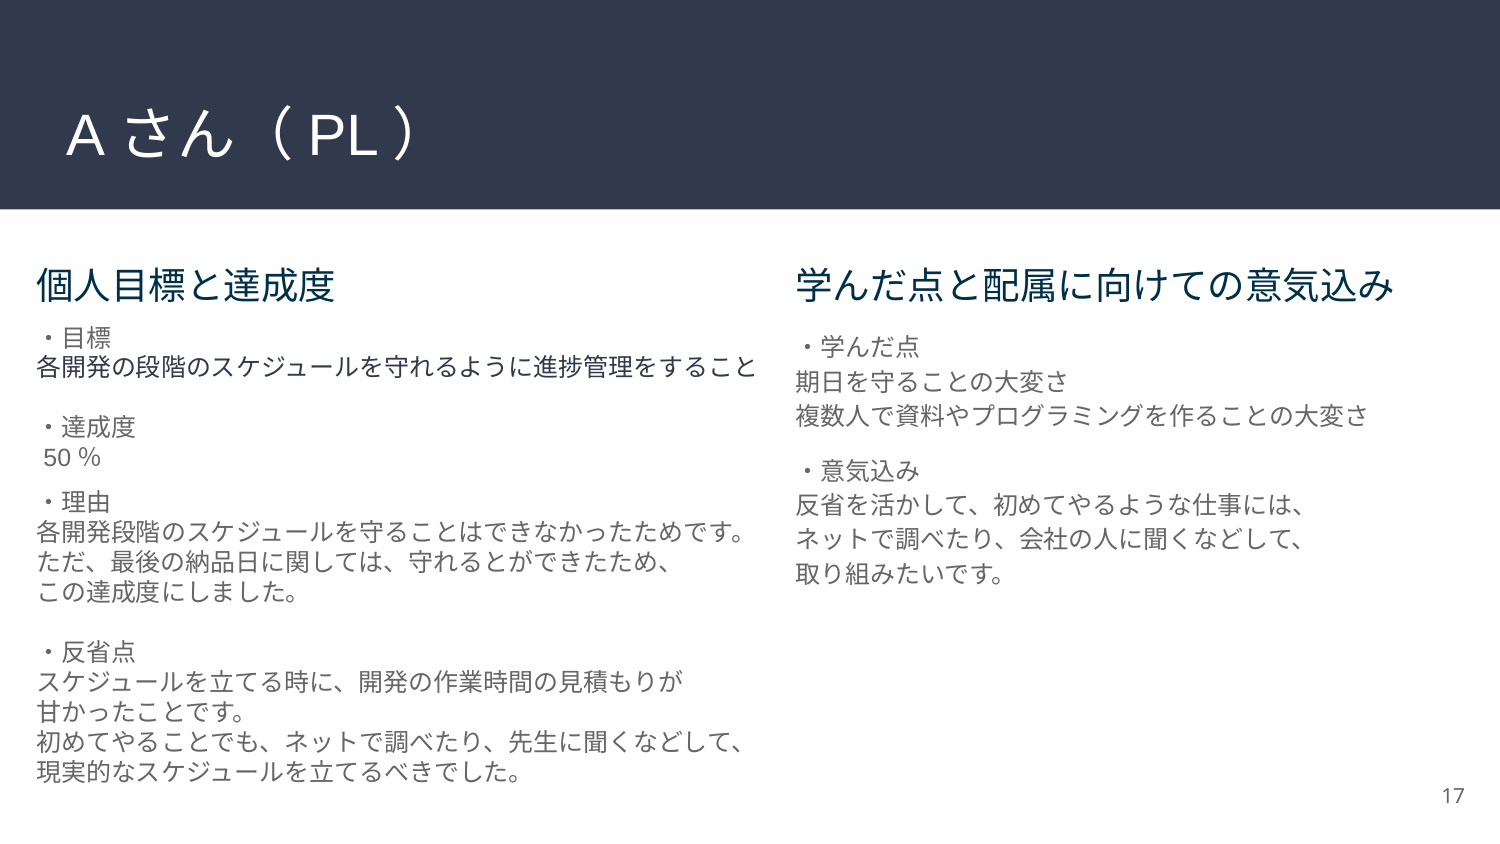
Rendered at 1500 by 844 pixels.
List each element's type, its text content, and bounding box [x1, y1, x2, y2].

list 学んだ点と配属に向けての意気込み ・学んだ点 期日を守ることの大変さ 複数人で資料やプログラミングを作ることの大変さ ・意気込み 反省を活かして、初めてやるような仕事には、 ネットで調べたり、会社の人に聞くなどして、 取り組みたいです。 [780, 247, 1463, 752]
list 個人目標と達成度 ・目標 各開発の段階のスケジュールを守れるように進捗管理をすること ・達成度 50％ ・理由 各開発段階のスケジュールを守ることはできなかったためです。 ただ、最後の納品日に関しては、守れるとができたため、 この達成度にしました。 ・反省点 スケジュールを立てる時に、開発の作業時間の見積もりが 甘かったことです。 初めてやることでも、ネットで調べたり、先生に聞くなどして、現実的なスケジュールを立てるべきでした。 [21, 247, 780, 752]
slide_number ‹#› [1389, 764, 1480, 830]
title Aさん（PL） [51, 82, 1449, 185]
